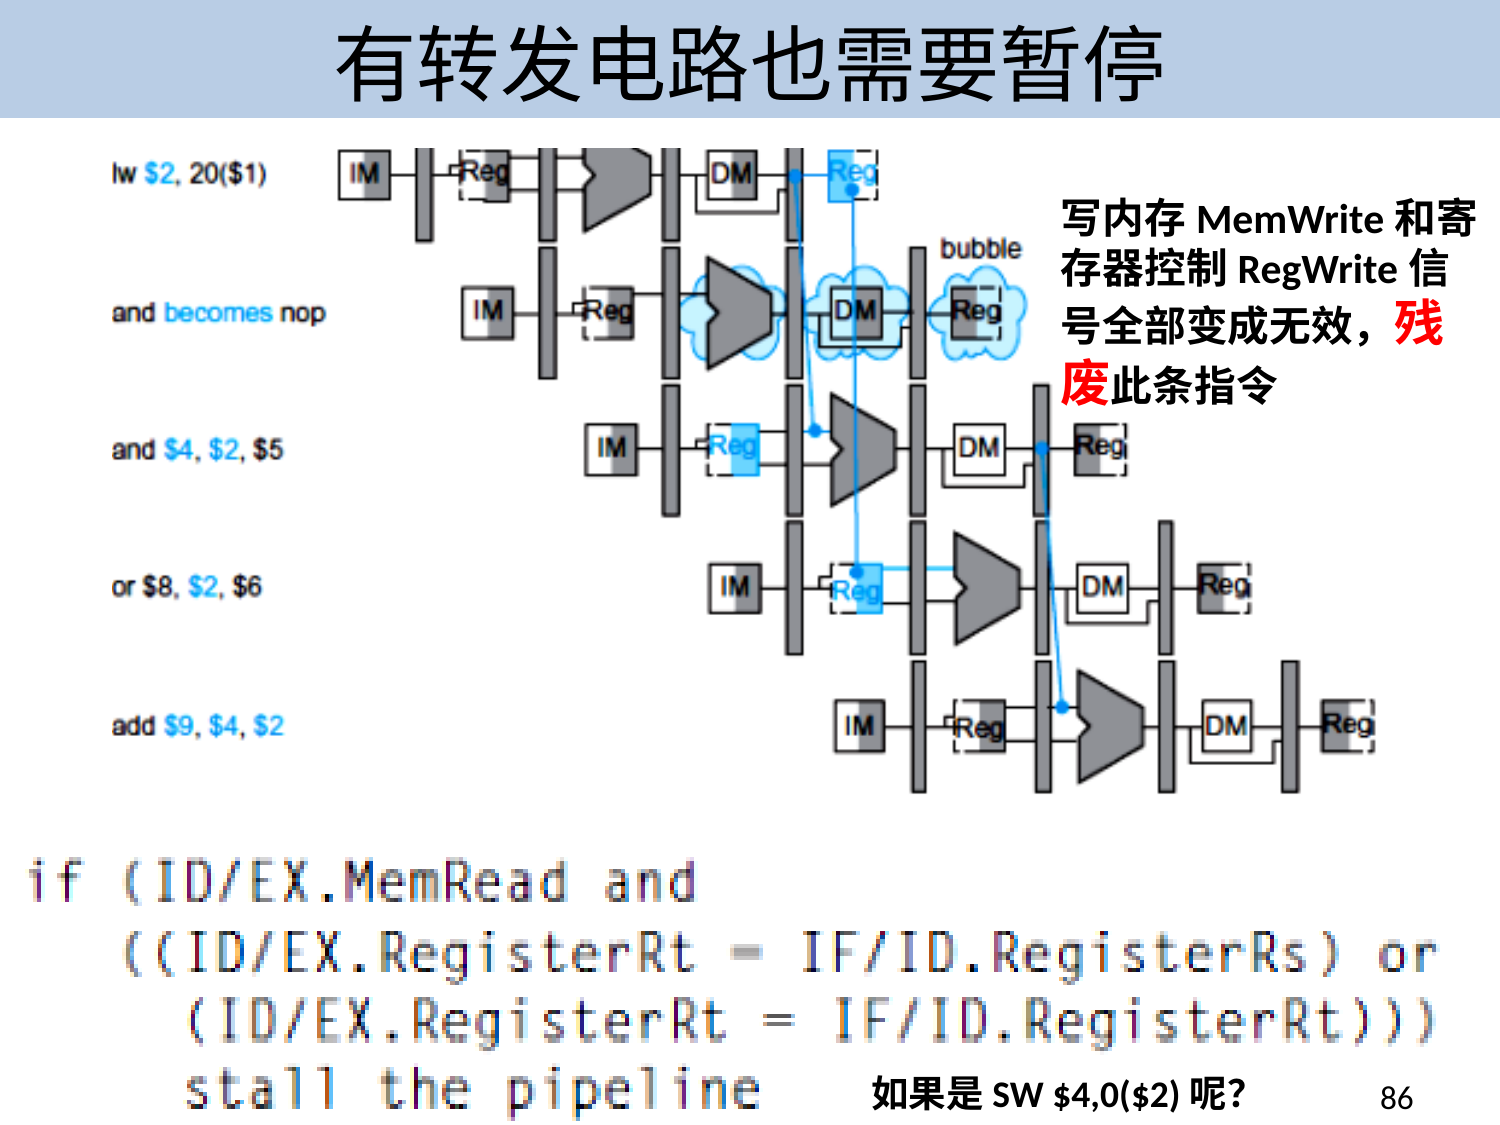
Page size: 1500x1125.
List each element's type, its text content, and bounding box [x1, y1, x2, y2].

text_box 写内存MemWrite和寄存器控制RegWrite信号全部变成无效，残废此条指令 [1417, 184, 1495, 420]
title 有转发电路也需要暂停 [0, 21, 1500, 102]
picture [24, 845, 1500, 1125]
picture [111, 148, 1412, 811]
